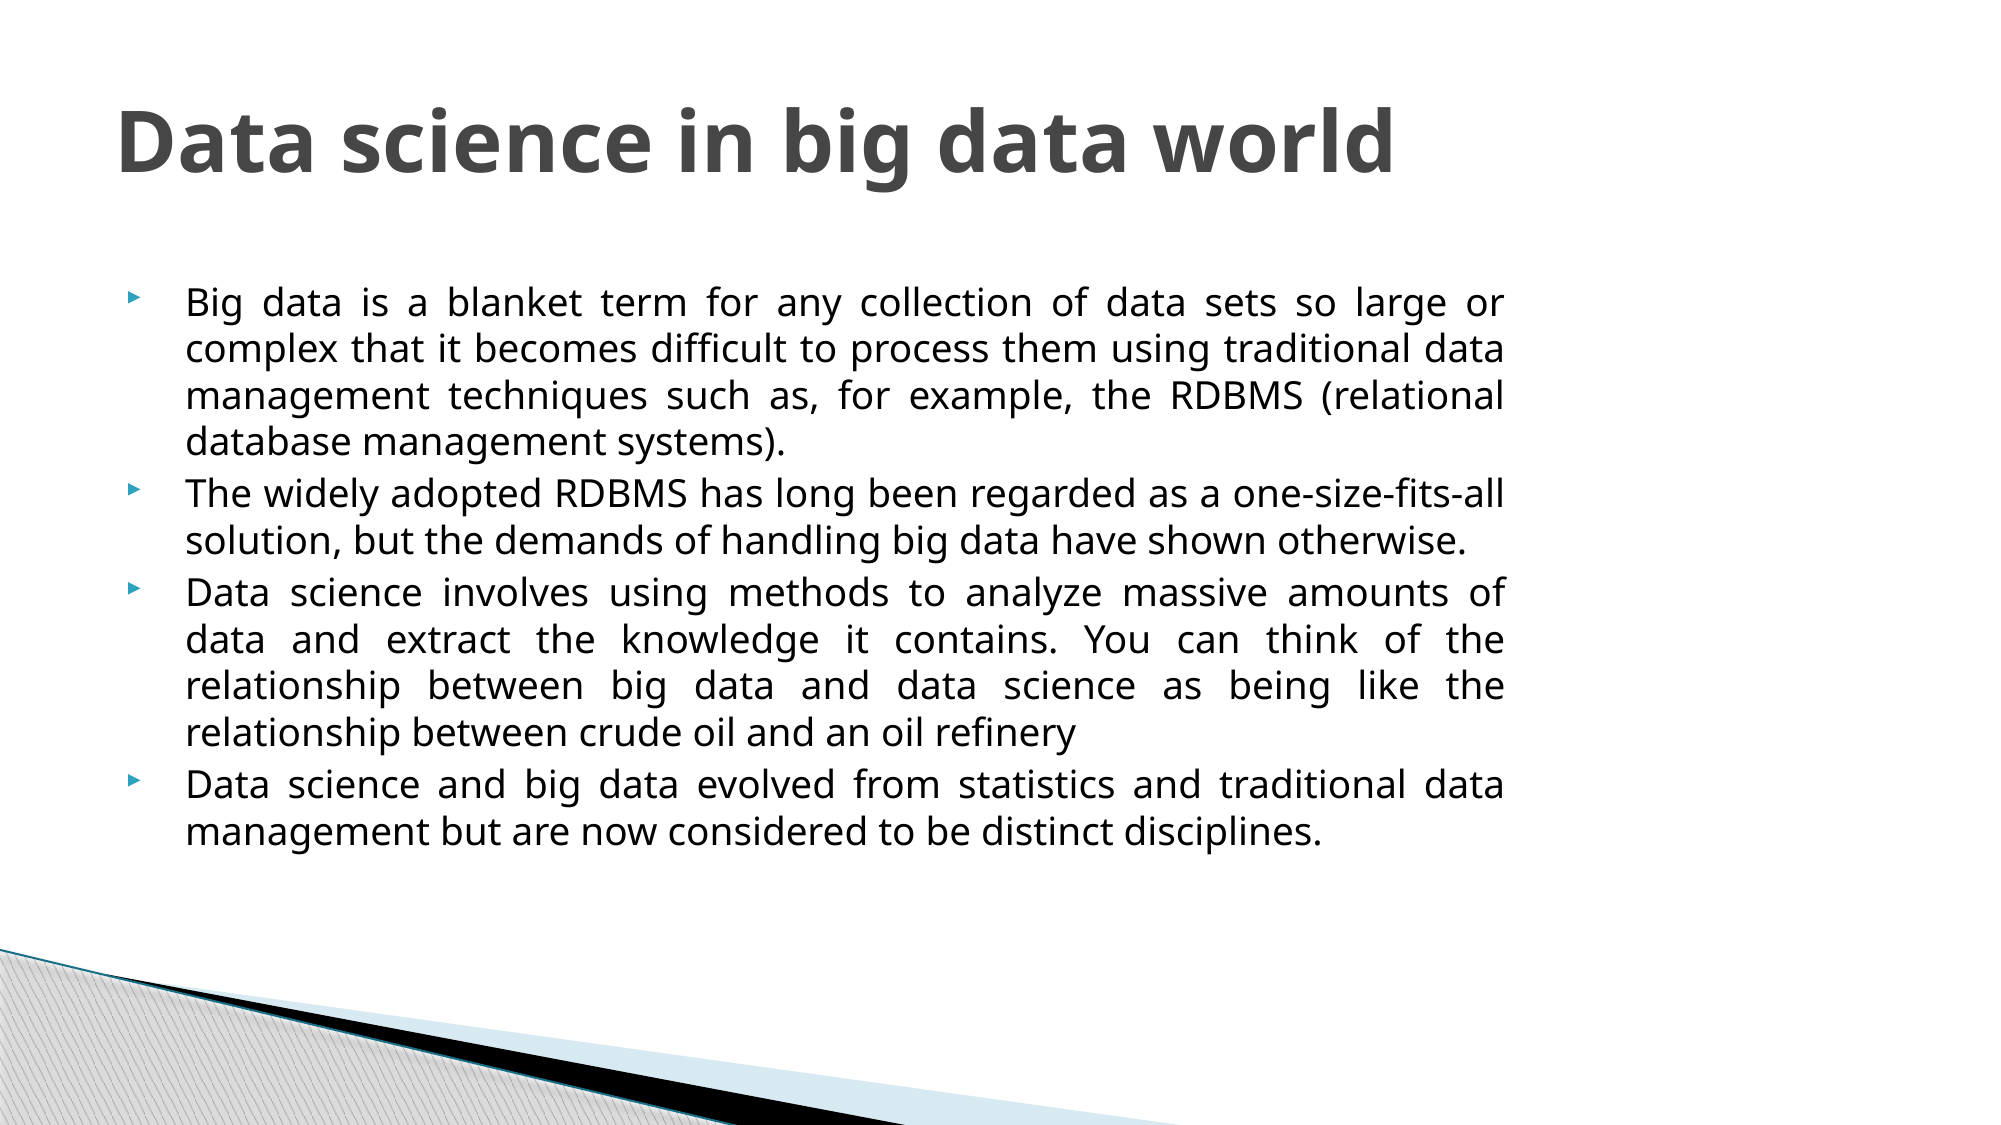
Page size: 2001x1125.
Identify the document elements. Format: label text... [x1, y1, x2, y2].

title Data science in big data world [99, 45, 1900, 233]
list Big data is a blanket term for any collection of data sets so large or complex that it becomes difficult to process them using traditional data management techniques such as, for example, the RDBMS (relational database management systems). The widely adopted RDBMS has long been regarded as a one-size-fits-all solution, but the demands of handling big data have shown otherwise. Data science involves using methods to analyze massive amounts of data and extract the knowledge it contains. You can think of the relationship between big data and data science as being like the relationship between crude oil and an oil refinery Data science and big data evolved from statistics and traditional data management but are now considered to be distinct disciplines. [111, 269, 1522, 907]
